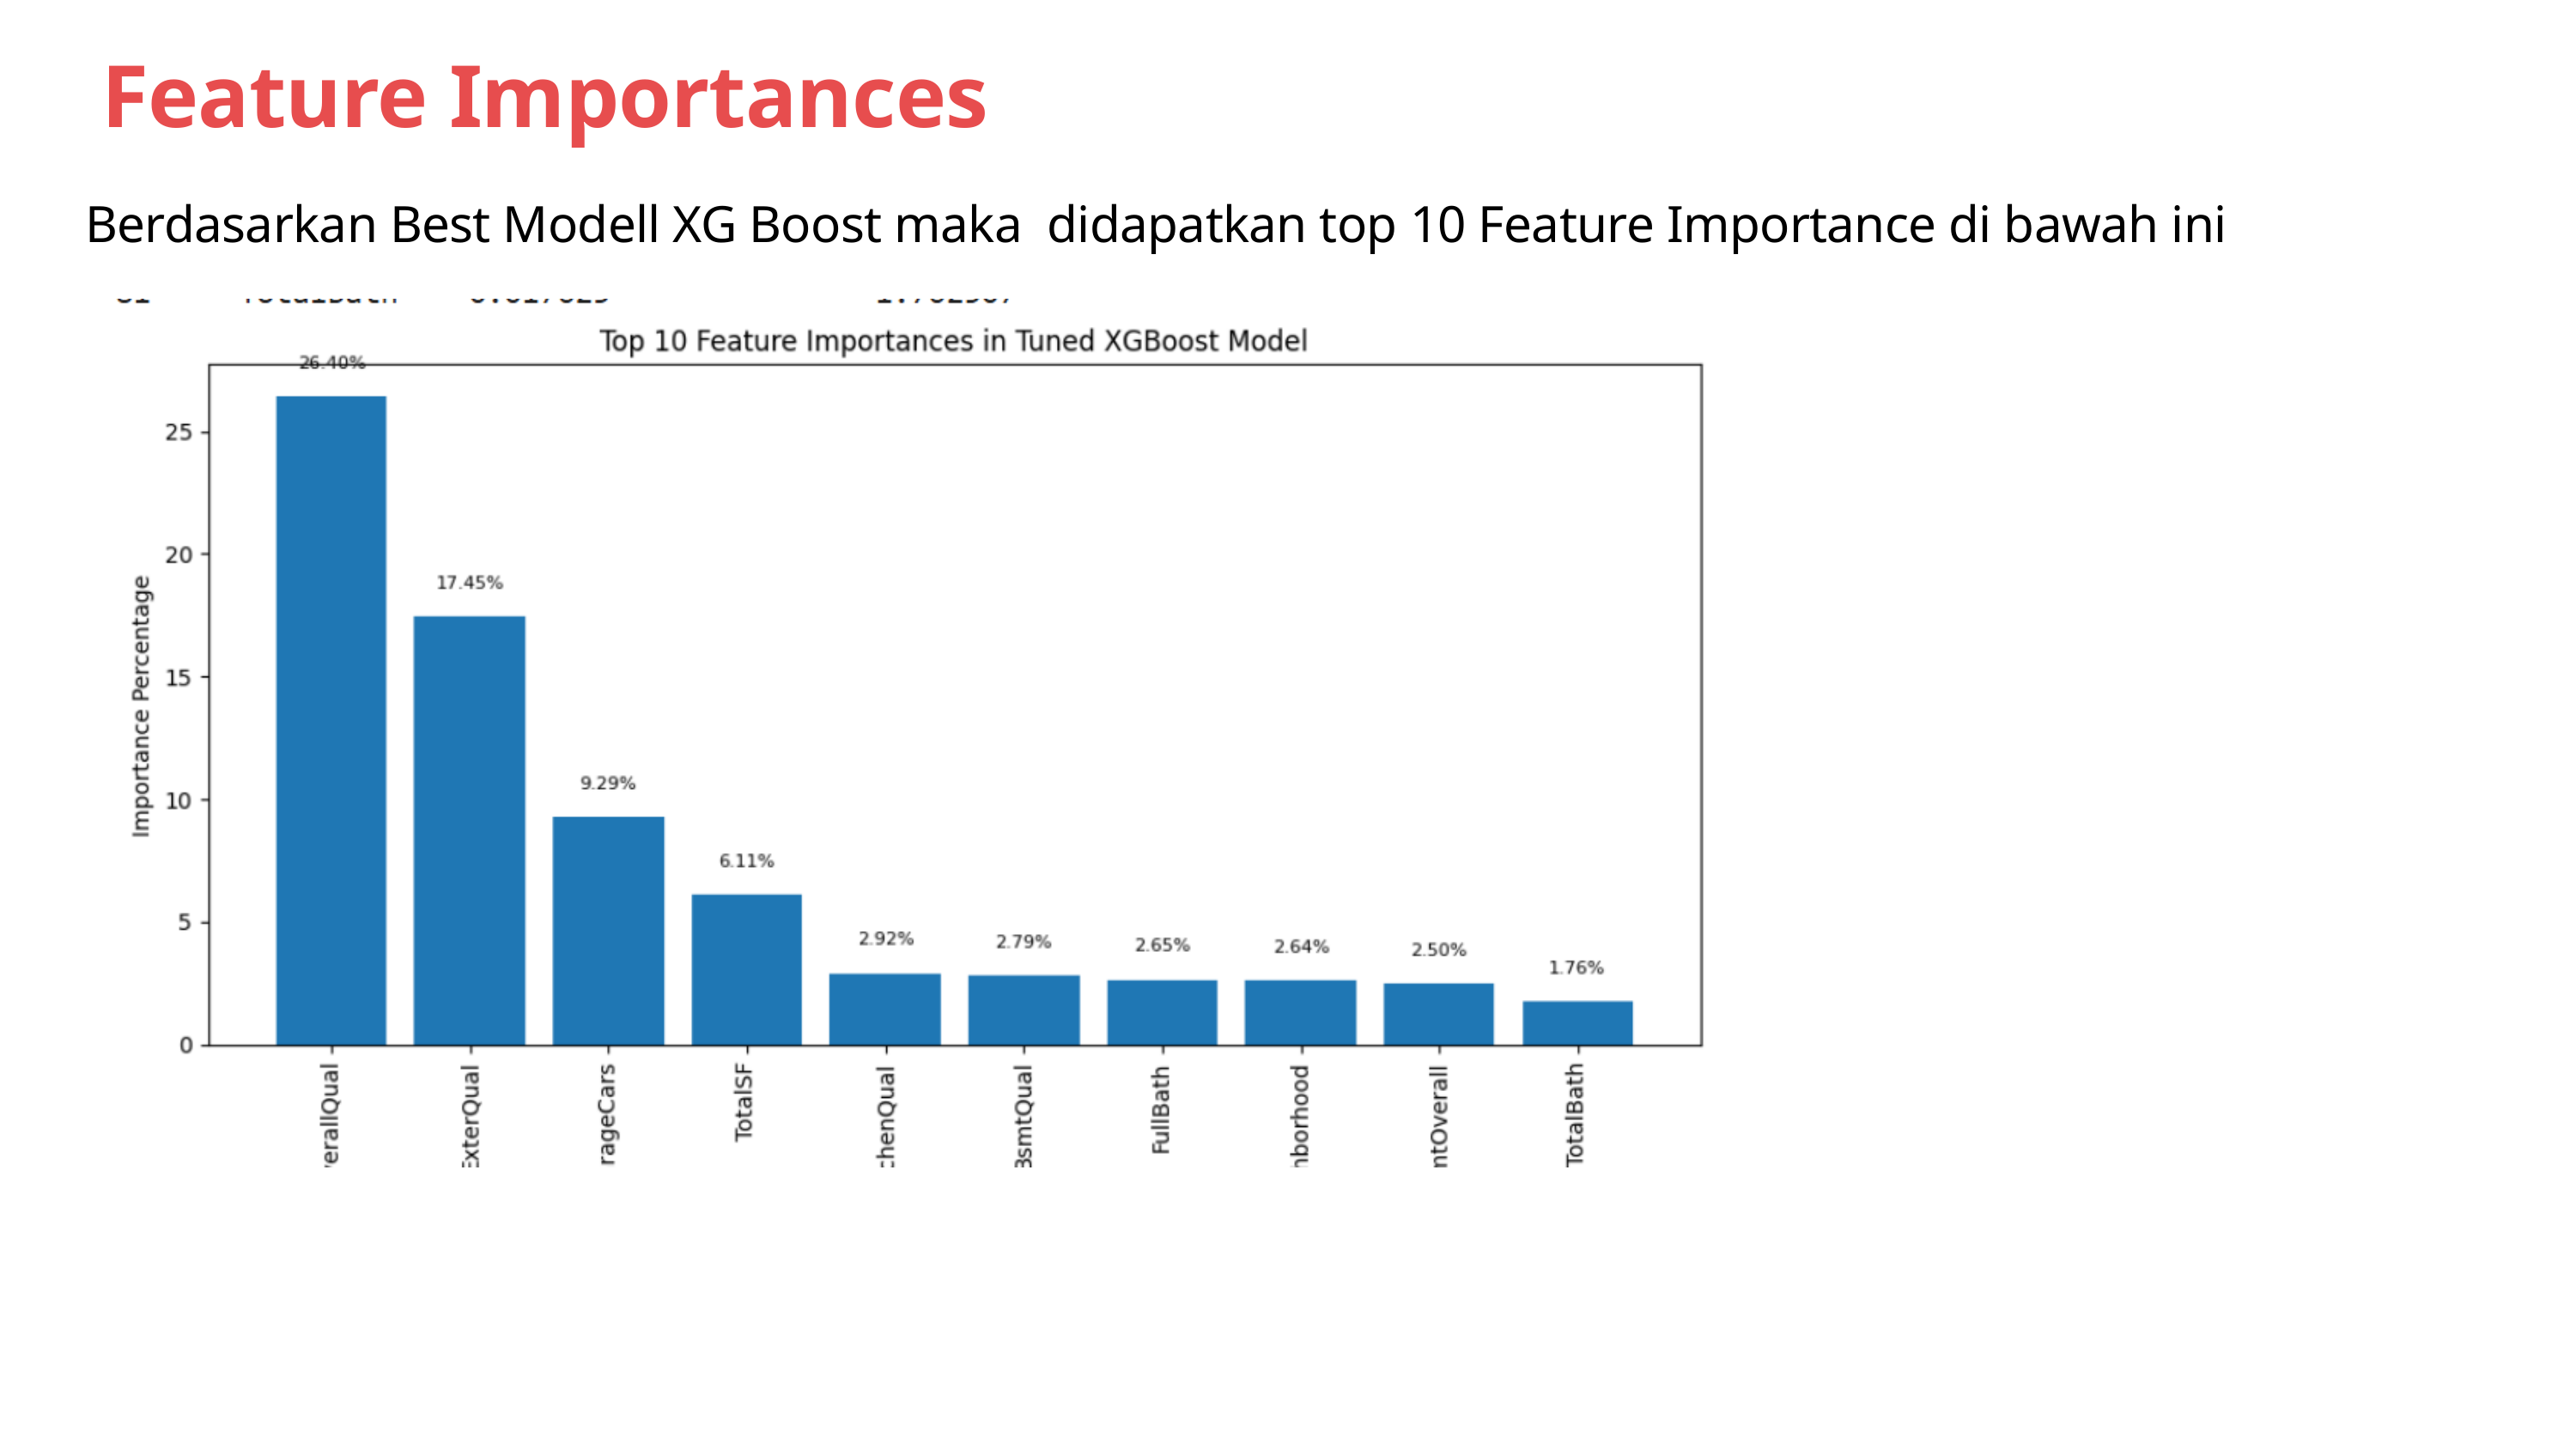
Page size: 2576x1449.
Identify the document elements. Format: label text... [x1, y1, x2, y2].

text_box [101, 299, 1723, 1167]
text_box Feature Importances [101, 50, 1432, 145]
text_box Berdasarkan Best Modell XG Boost maka didapatkan top 10 Feature Importance di bawah ini [85, 197, 2384, 253]
